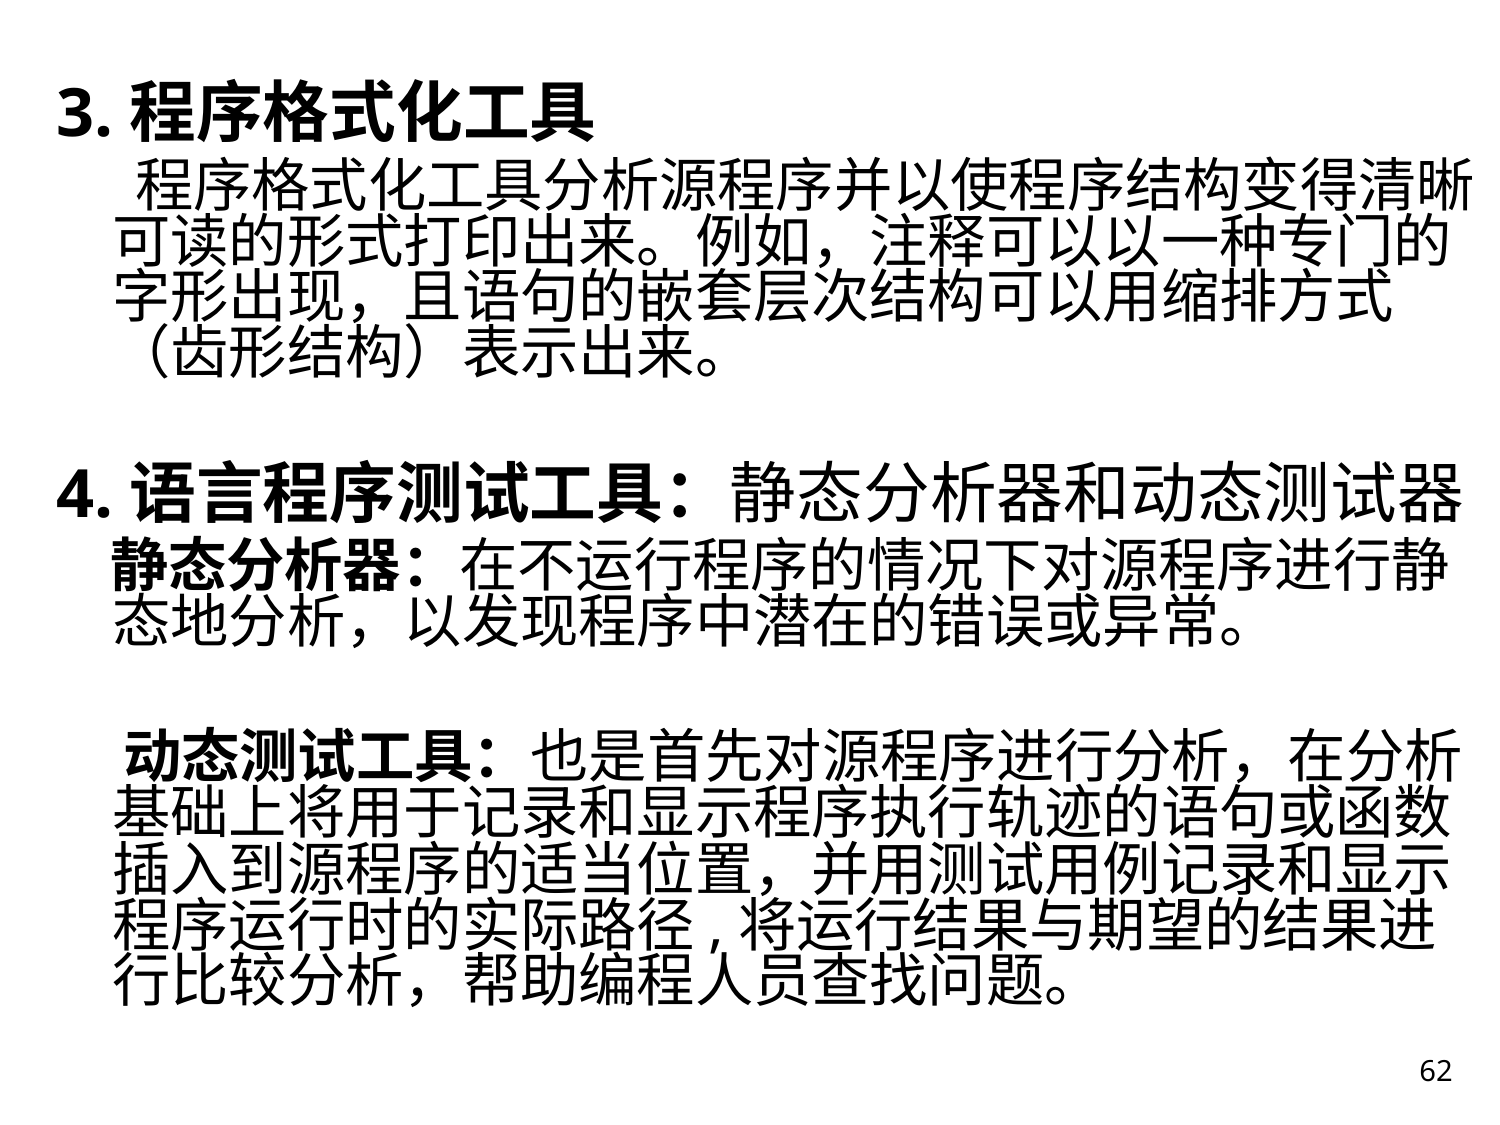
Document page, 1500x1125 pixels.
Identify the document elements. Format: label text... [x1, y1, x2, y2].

slide_number 62 [1154, 1023, 1468, 1100]
list 3.程序格式化工具 程序格式化工具分析源程序并以使程序结构变得清晰可读的形式打印出来。例如，注释可以以一种专门的字形出现，且语句的嵌套层次结构可以用缩排方式（齿形结构）表示出来。 4.语言程序测试工具：静态分析器和动态测试器 静态分析器：在不运行程序的情况下对源程序进行静态地分析，以发现程序中潜在的错误或异常。 动态测试工具：也是首先对源程序进行分析，在分析基础上将用于记录和显示程序执行轨迹的语句或函数插入到源程序的适当位置，并用测试用例记录和显示程序运行时的实际路径,将运行结果与期望的结果进行比较分析，帮助编程人员查找问题。 [41, 78, 1500, 1083]
